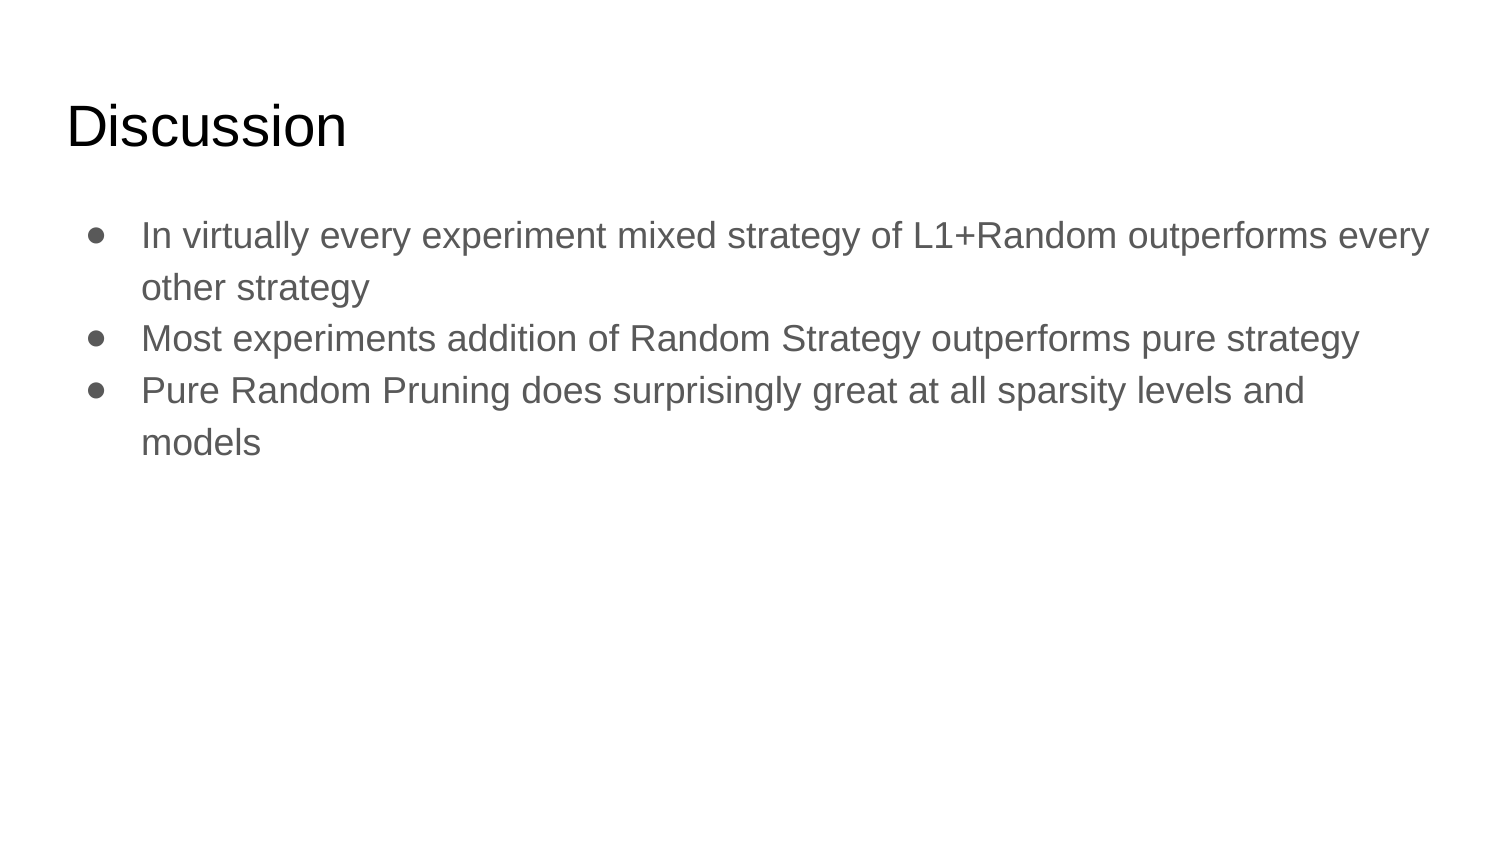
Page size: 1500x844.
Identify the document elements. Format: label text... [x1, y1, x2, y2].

list In virtually every experiment mixed strategy of L1+Random outperforms every other strategy Most experiments addition of Random Strategy outperforms pure strategy Pure Random Pruning does surprisingly great at all sparsity levels and models [51, 189, 1449, 750]
title Discussion [51, 72, 1449, 167]
